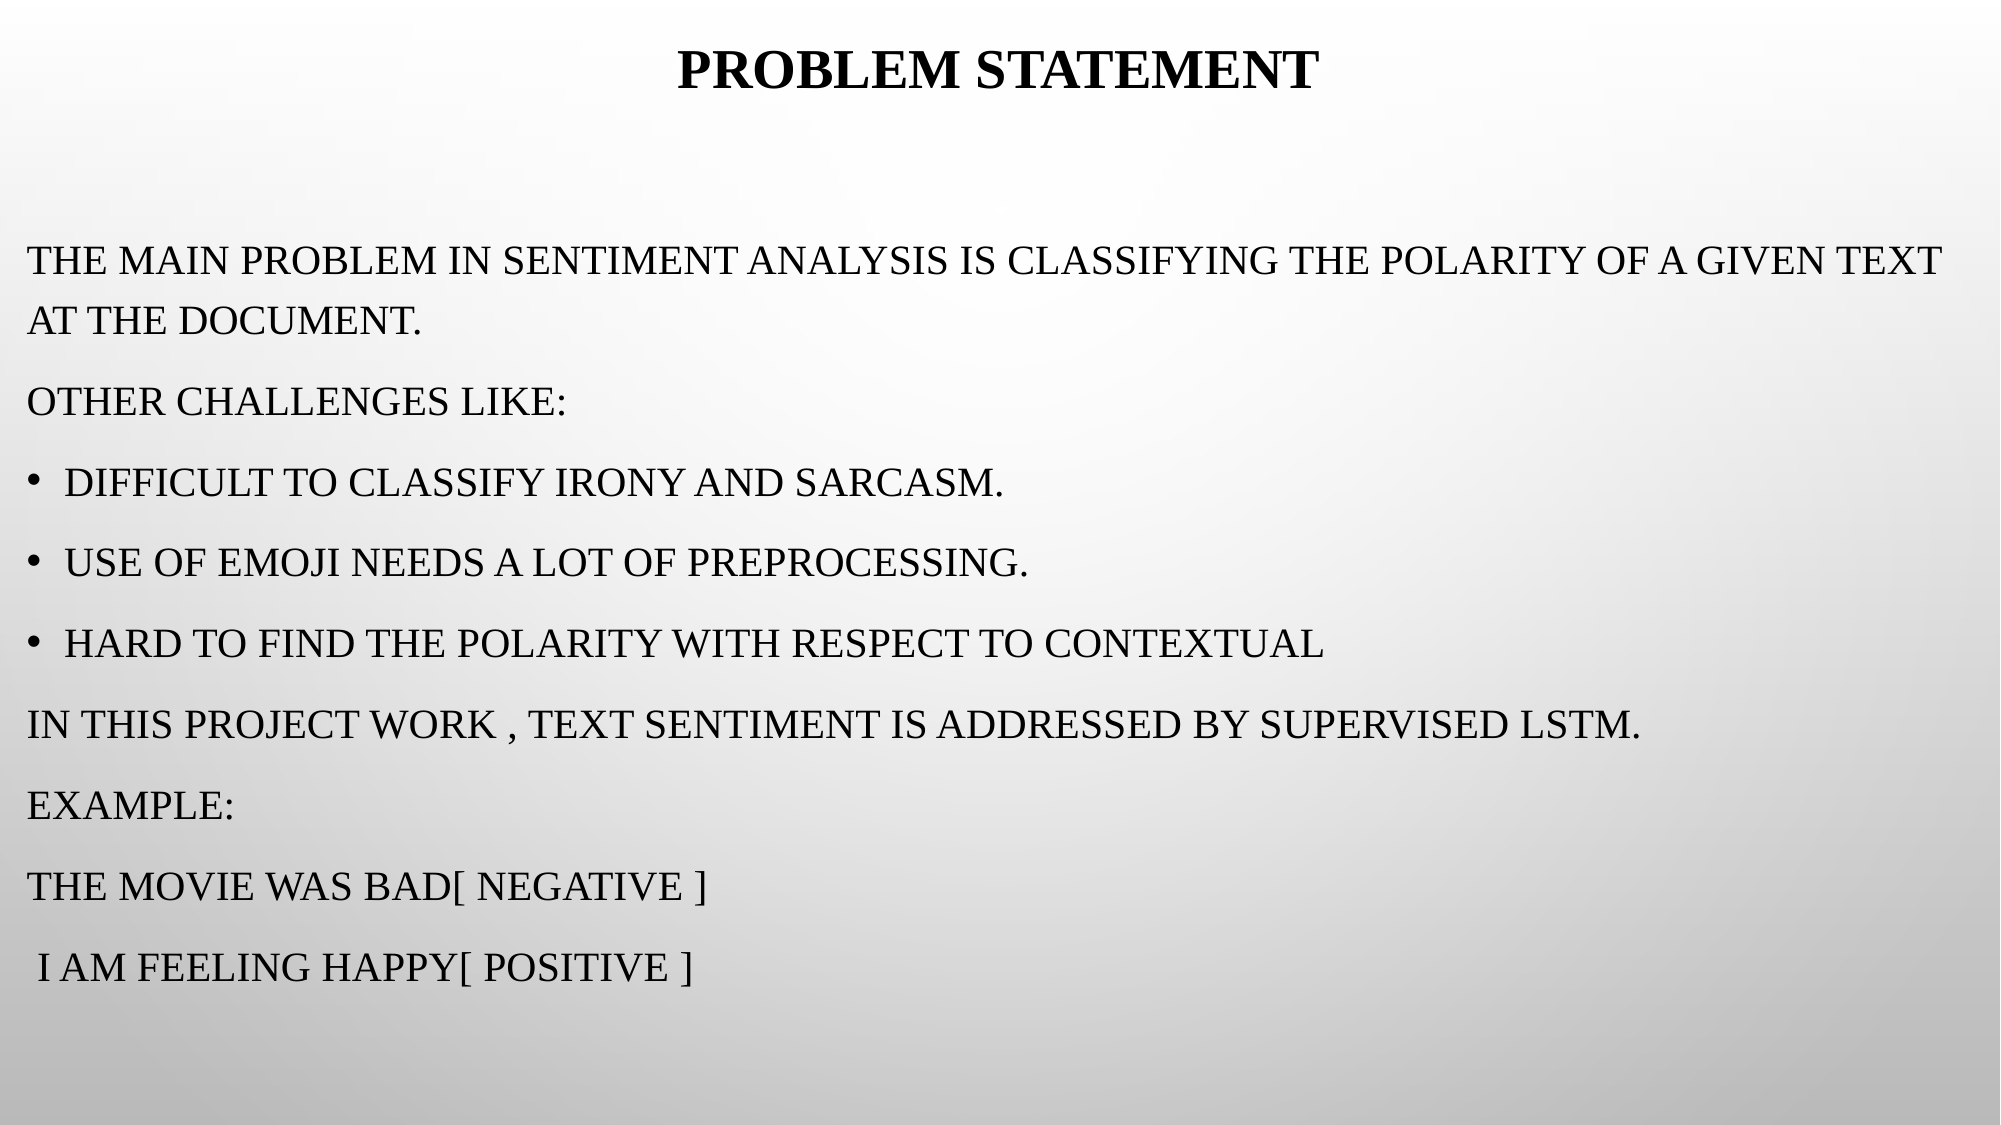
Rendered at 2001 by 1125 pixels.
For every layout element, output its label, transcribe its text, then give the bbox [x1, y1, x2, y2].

picture [0, 0, 2000, 1125]
list Problem statement The main problem in sentiment analysis is classifying the polarity of a given text at the document. Other challenges like: difficult to classify irony and sarcasm. Use of emoji needs a lot of preprocessing. Hard to find the polarity with respect to contextual In this project work , text sentiment is addressed by supervised lstm. Example: The movie was bad[ Negative ] I am feeling happy[ Positive ] [11, 11, 2000, 1125]
